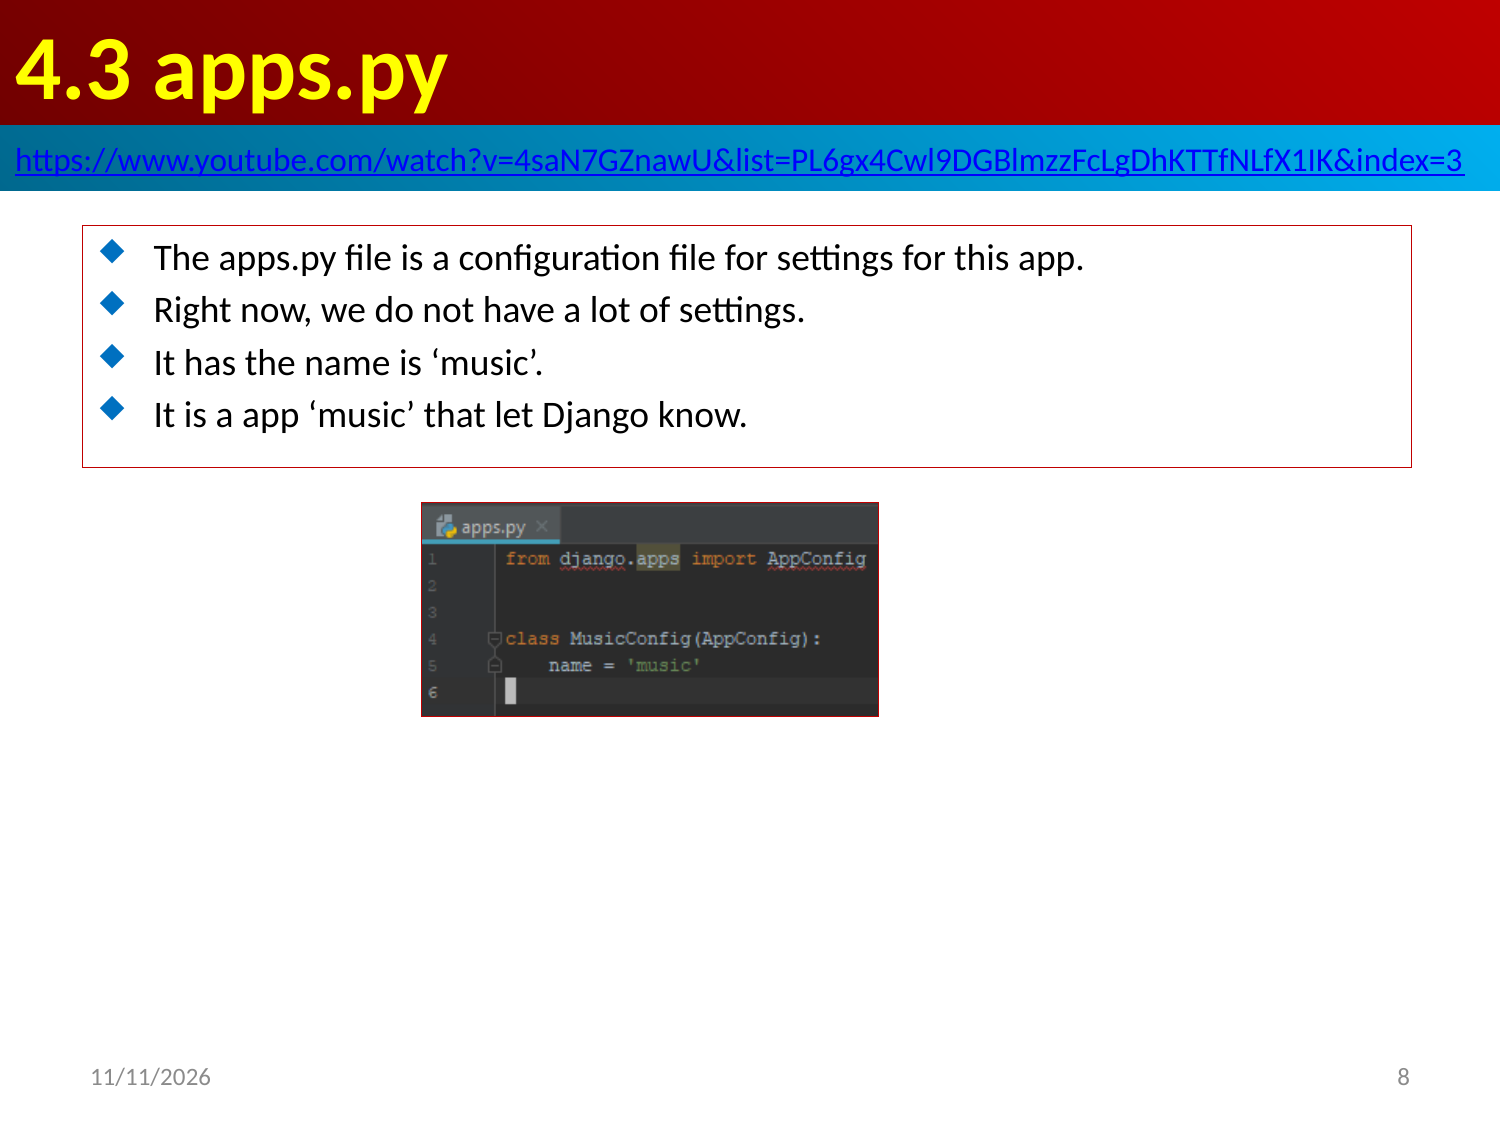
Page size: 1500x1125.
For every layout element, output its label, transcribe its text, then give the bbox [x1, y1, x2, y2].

title 4.3 apps.py [0, 0, 1500, 125]
subtitle The apps.py file is a configuration file for settings for this app. Right now, we do not have a lot of settings. It has the name is ‘music’. It is a app ‘music’ that let Django know. [82, 225, 1412, 468]
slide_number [75, 1042, 425, 1109]
text_box https://www.youtube.com/watch?v=4saN7GZnawU&list=PL6gx4Cwl9DGBlmzzFcLgDhKTTfNLfX1IK&index=3 [0, 125, 1500, 191]
picture [420, 502, 880, 717]
slide_number 8 [1074, 1042, 1425, 1109]
